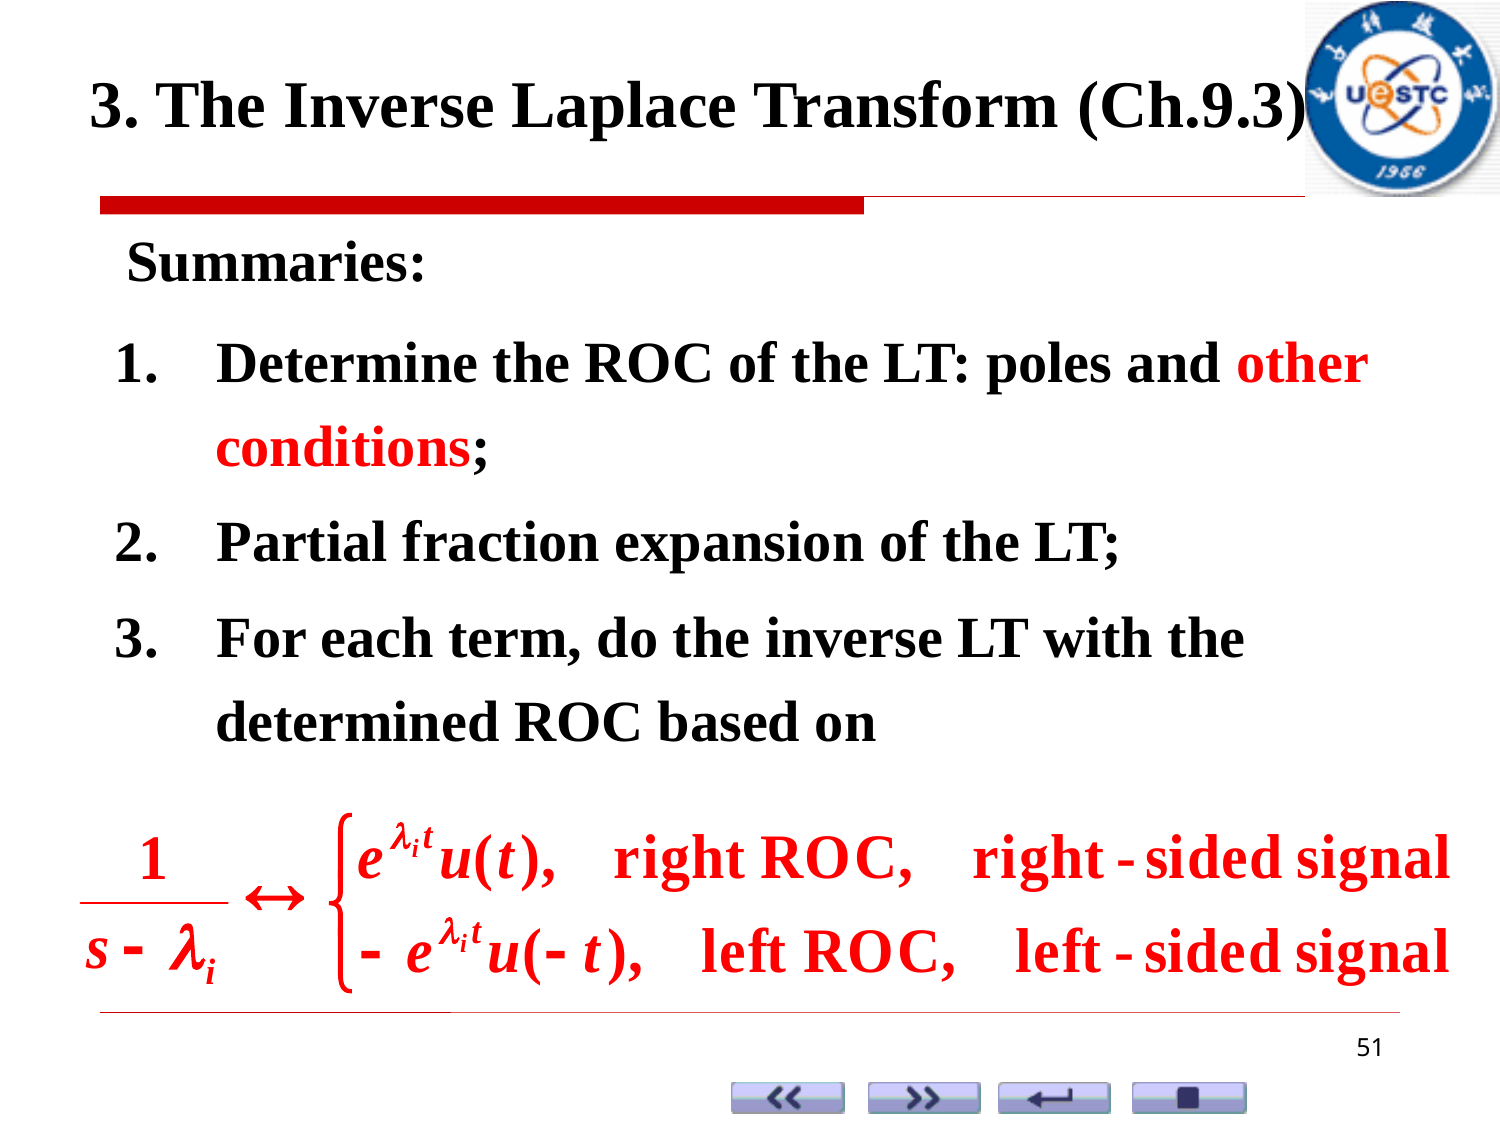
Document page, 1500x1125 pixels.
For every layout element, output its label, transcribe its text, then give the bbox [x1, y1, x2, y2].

slide_number 51 [1074, 1024, 1401, 1103]
picture [1132, 1103, 1247, 1114]
text_box Summaries: [111, 215, 843, 301]
picture [731, 1082, 845, 1114]
picture [868, 1082, 981, 1114]
picture [998, 1082, 1111, 1114]
text_box 1. Determine the ROC of the LT: poles and other conditions; 2. Partial fraction expansion of the LT; 3. For each term, do the inverse LT with the determined ROC based on [100, 302, 1388, 378]
text_box 3. The Inverse Laplace Transform (Ch.9.3) [74, 7, 1413, 195]
picture [1305, 1, 1500, 197]
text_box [70, 798, 1464, 1003]
